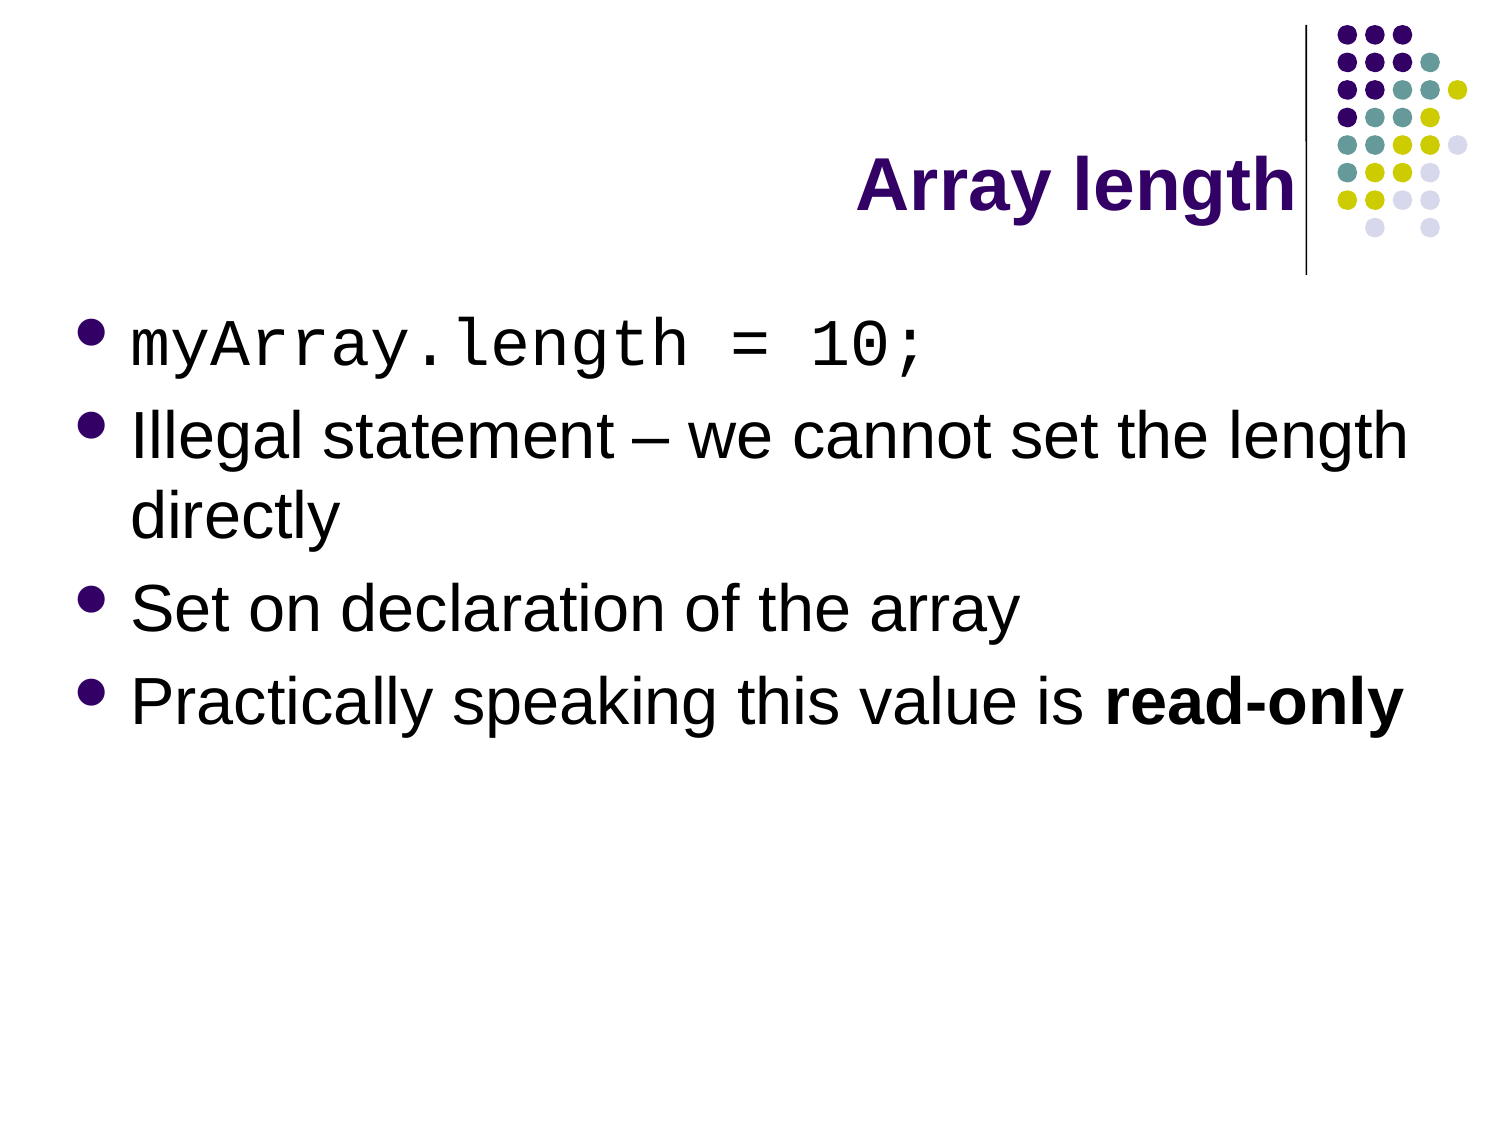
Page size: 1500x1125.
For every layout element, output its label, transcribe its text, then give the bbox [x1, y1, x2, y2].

list myArray.length = 10; Illegal statement – we cannot set the length directly Set on declaration of the array Practically speaking this value is read-only [41, 290, 1483, 1074]
title Array length [75, 20, 1313, 233]
